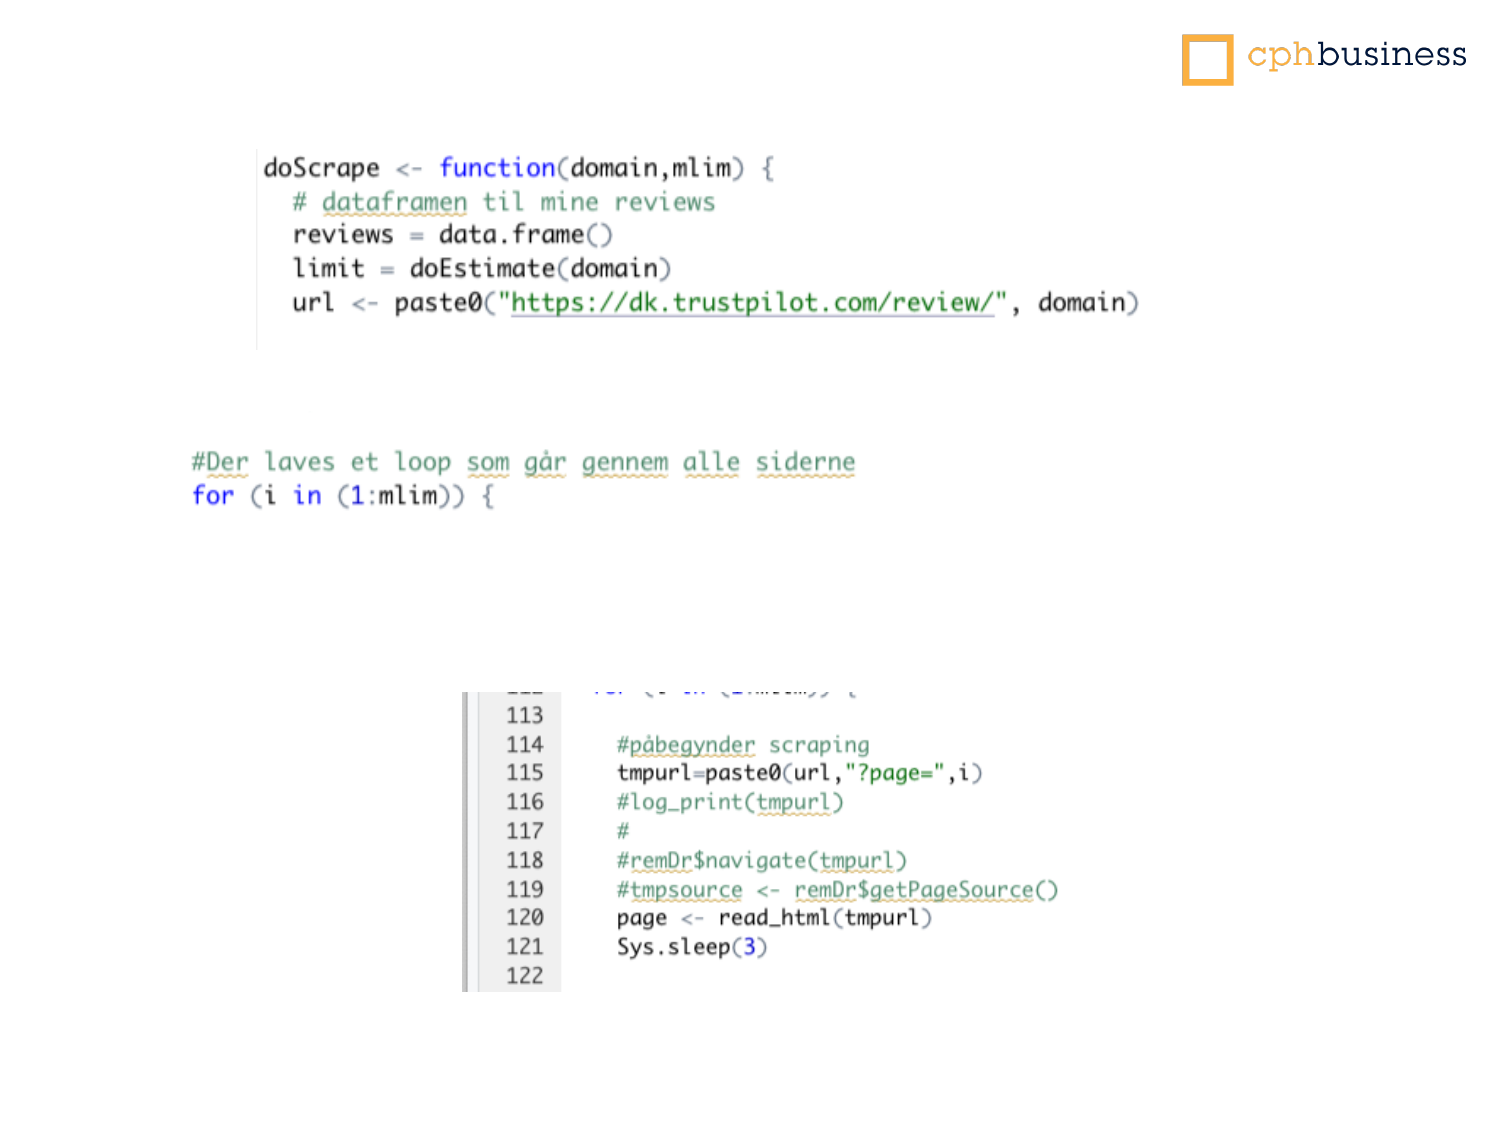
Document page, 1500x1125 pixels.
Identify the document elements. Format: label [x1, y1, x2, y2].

picture [256, 149, 1188, 350]
picture [1131, 0, 1500, 137]
picture [161, 411, 990, 541]
picture [462, 692, 1252, 992]
